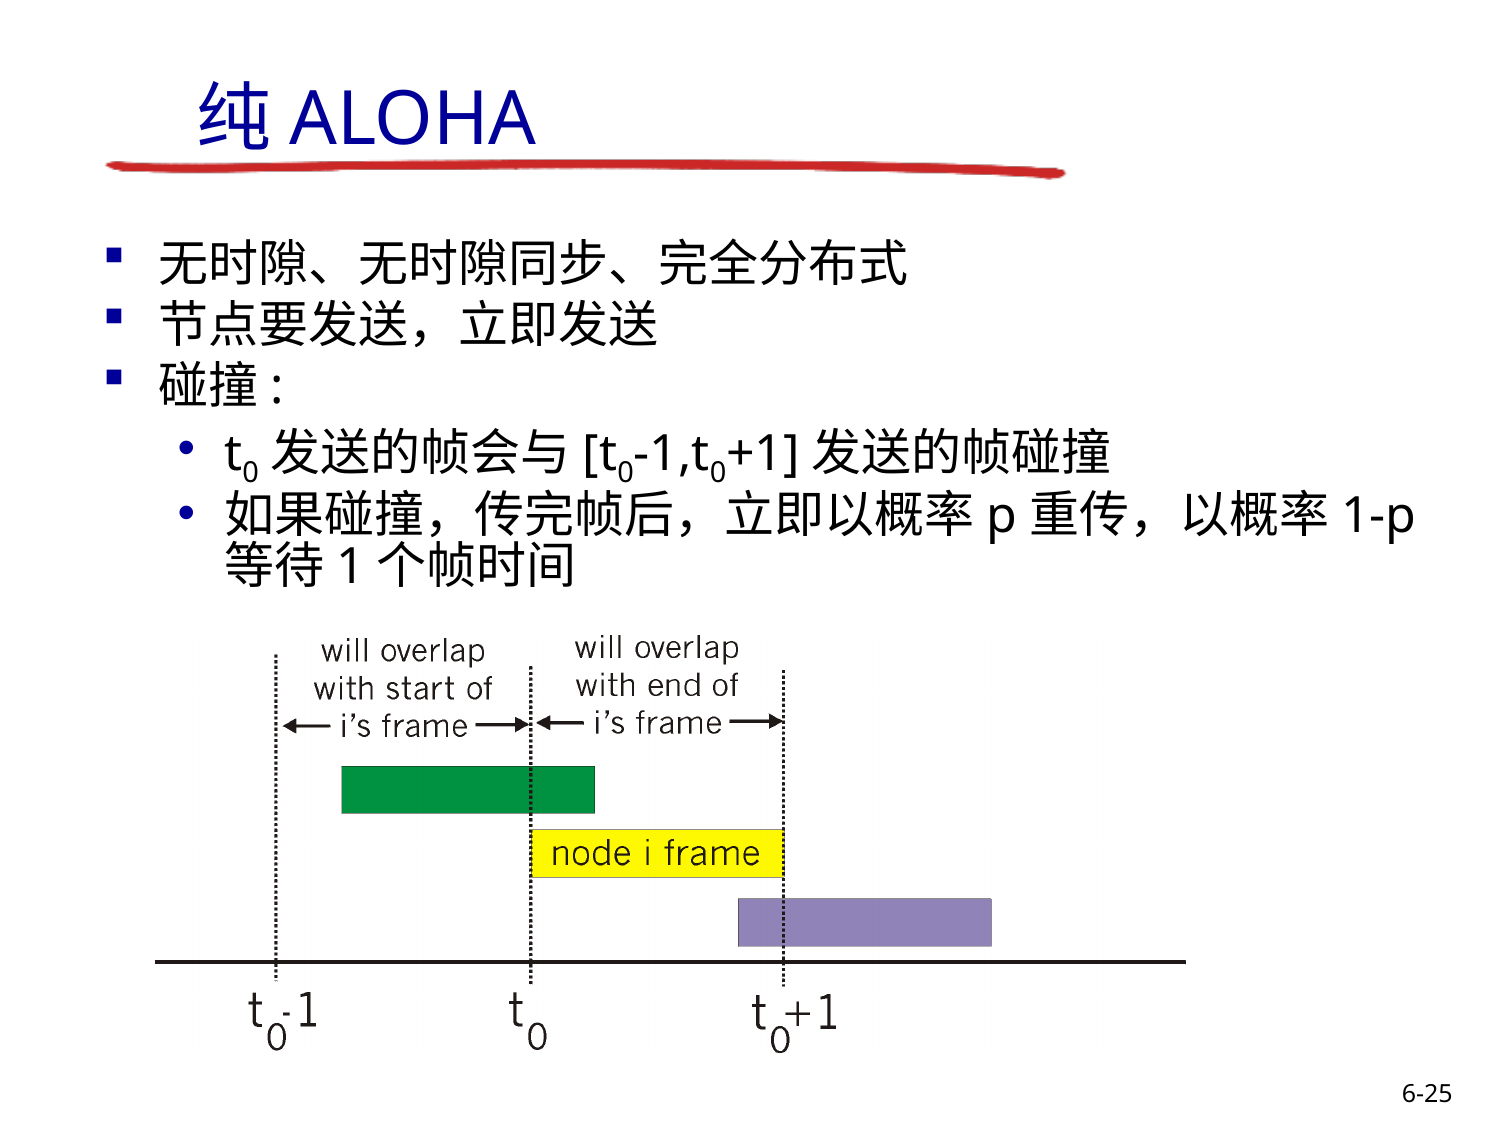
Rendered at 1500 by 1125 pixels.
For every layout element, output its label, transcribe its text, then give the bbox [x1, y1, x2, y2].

list 无时隙、无时隙同步、完全分布式 节点要发送，立即发送 碰撞: t0发送的帧会与[t0-1,t0+1]发送的帧碰撞 如果碰撞，传完帧后，立即以概率p重传，以概率1-p等待1个帧时间 [87, 233, 1457, 996]
picture [155, 634, 1186, 1053]
picture [101, 155, 1077, 185]
title 纯ALOHA [181, 21, 1457, 209]
slide_number 6-25 [1387, 1069, 1478, 1115]
